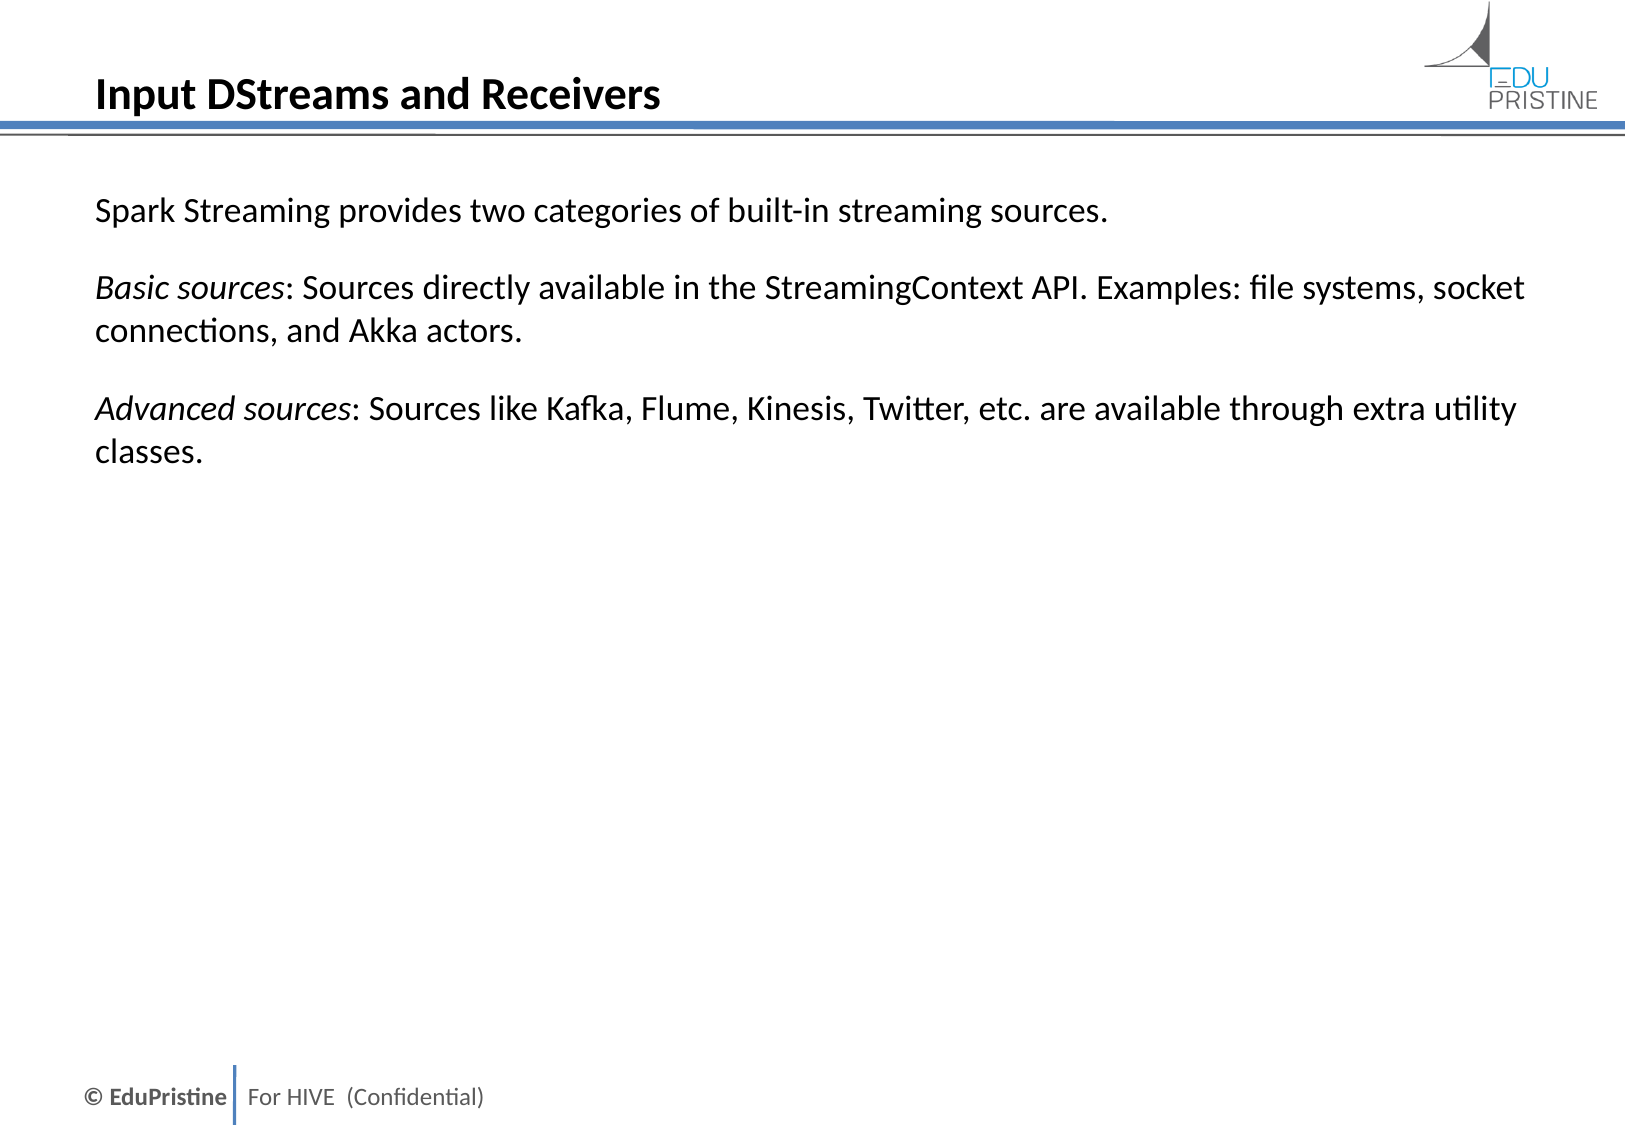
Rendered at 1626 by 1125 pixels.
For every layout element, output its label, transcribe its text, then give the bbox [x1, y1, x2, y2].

picture [1424, 1, 1597, 109]
title Input DStreams and Receivers [87, 10, 1416, 126]
list Spark Streaming provides two categories of built-in streaming sources. Basic sources: Sources directly available in the StreamingContext API. Examples: file systems, socket connections, and Akka actors. Advanced sources: Sources like Kafka, Flume, Kinesis, Twitter, etc. are available through extra utility classes. [87, 179, 1550, 1007]
